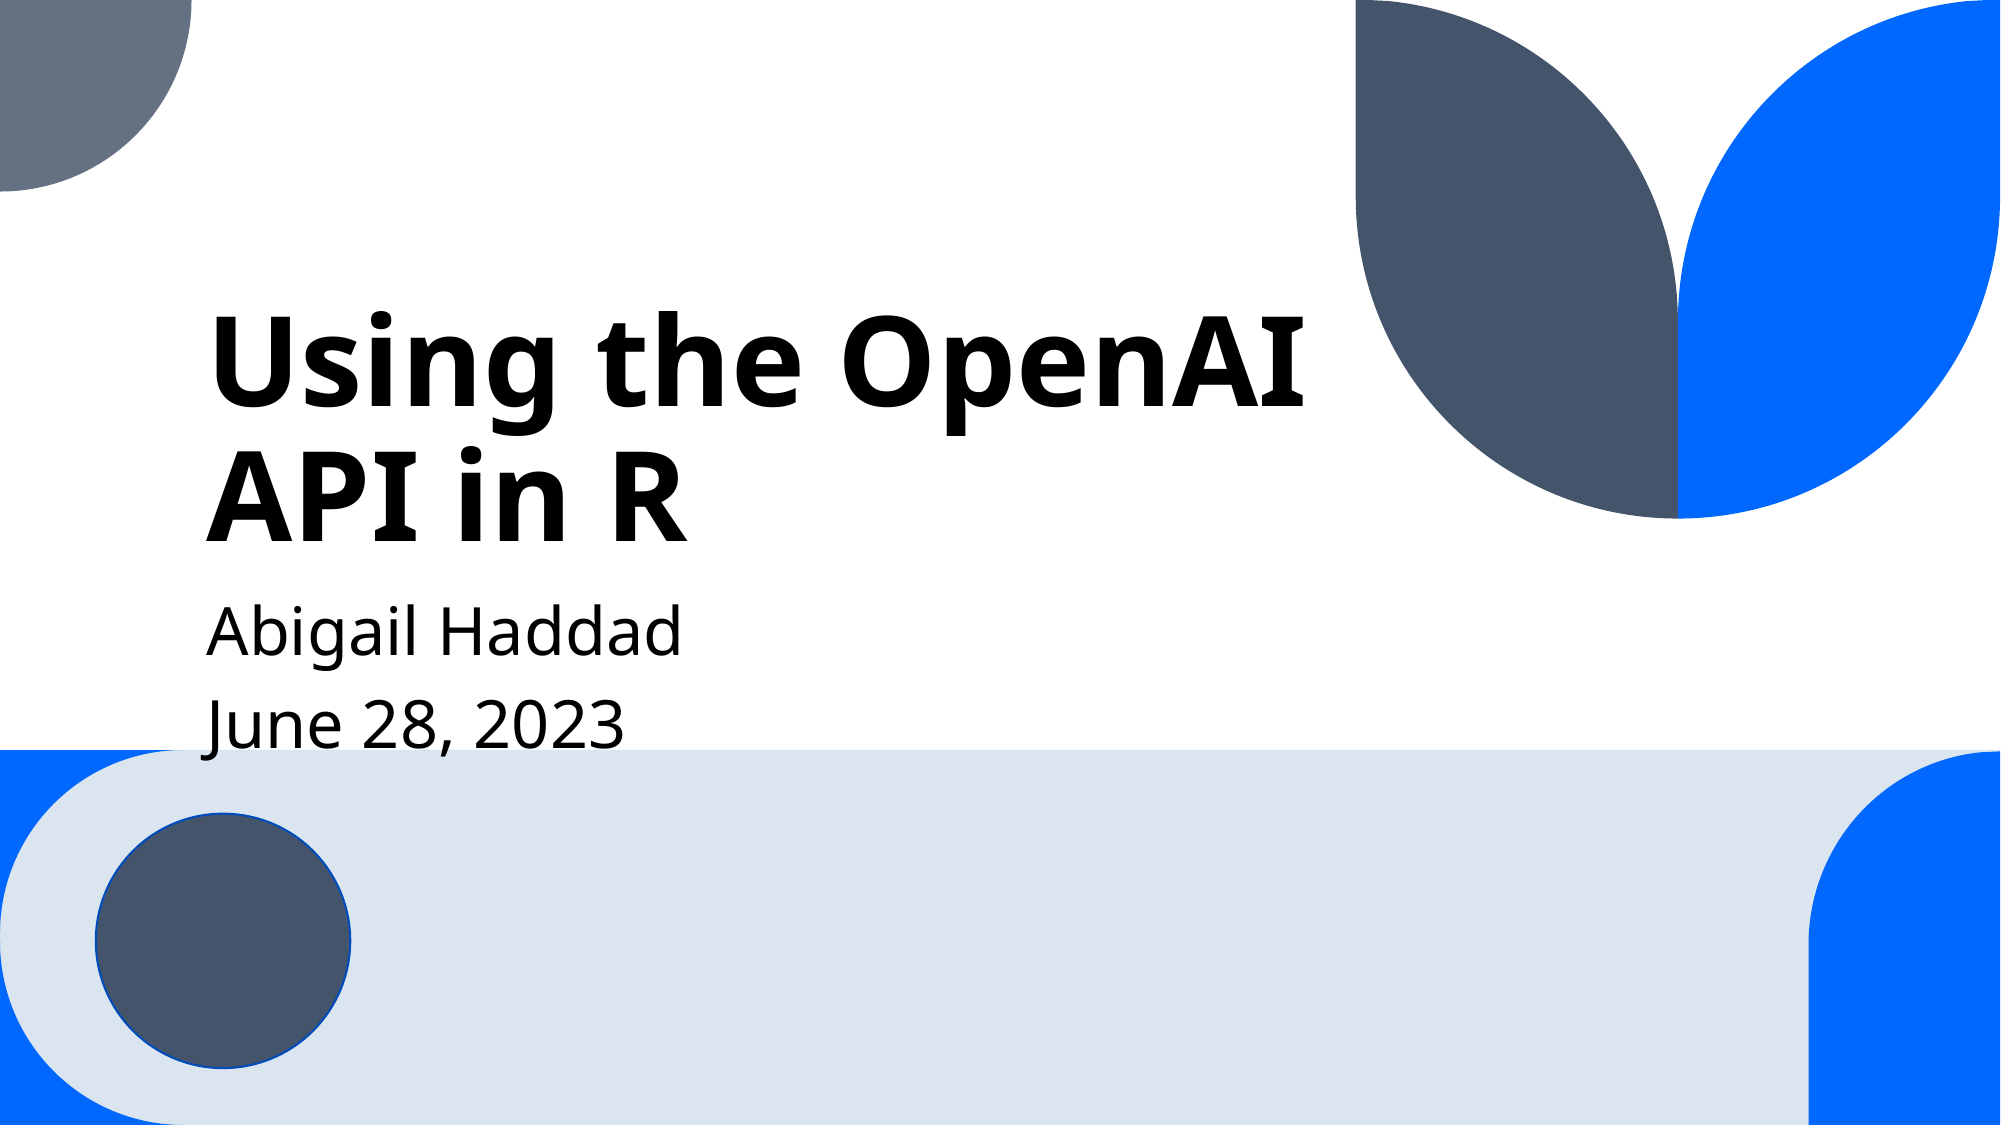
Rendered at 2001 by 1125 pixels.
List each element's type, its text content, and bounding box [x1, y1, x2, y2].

title Using the OpenAI API in R [191, 184, 1356, 576]
subtitle Abigail Haddad June 28, 2023 [191, 590, 1750, 724]
